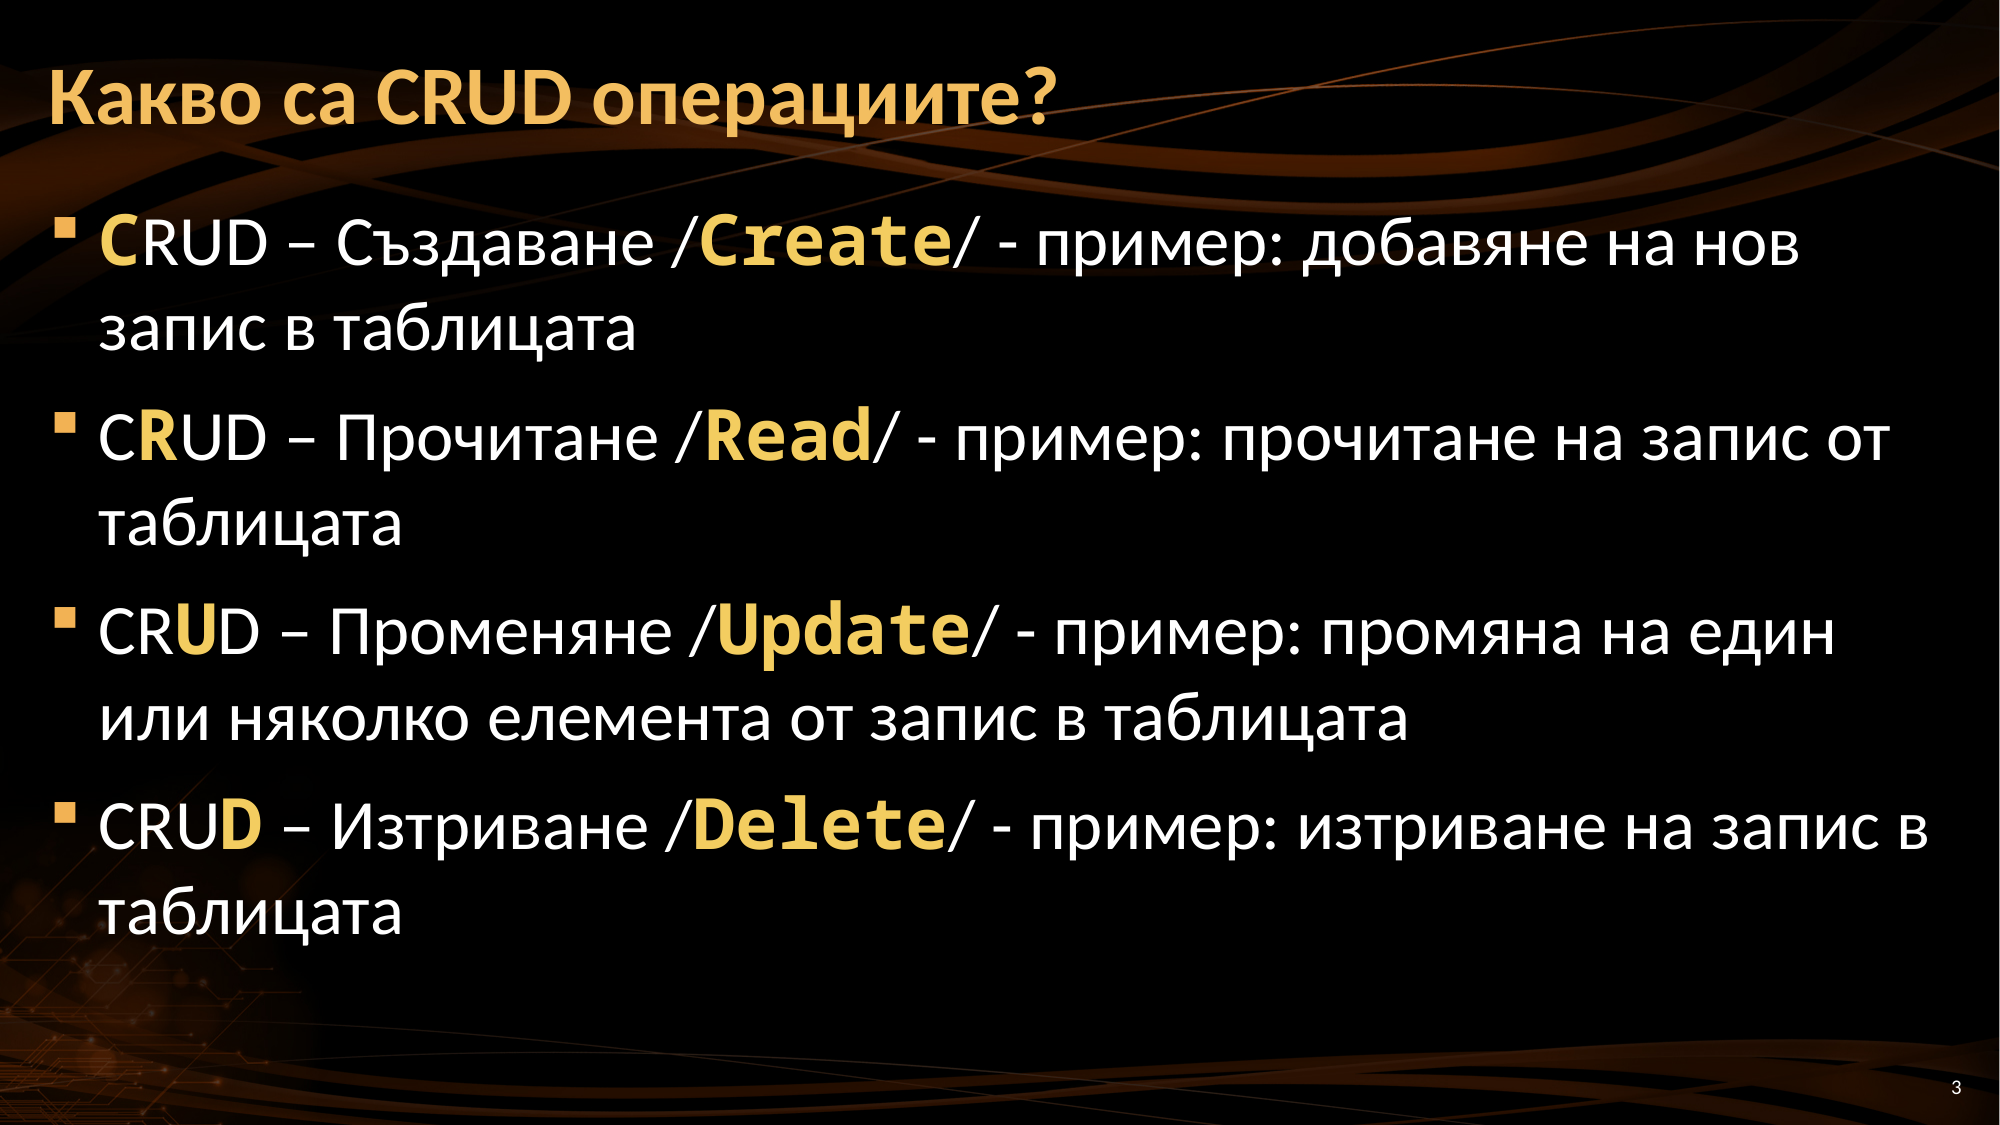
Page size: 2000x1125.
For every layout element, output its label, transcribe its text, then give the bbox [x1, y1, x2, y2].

picture [0, 0, 2000, 1125]
list CRUD – Създаване /Create/ - пример: добавяне на нов запис в таблицата CRUD – Прочитане /Read/ - пример: прочитане на запис от таблицата CRUD – Променяне /Update/ - пример: промяна на един или няколко елемента от запис в таблицата CRUD – Изтриване /Delete/ - пример: изтриване на запис в таблицата [31, 188, 1968, 1103]
title Какво са CRUD операциите? [30, 6, 1602, 189]
